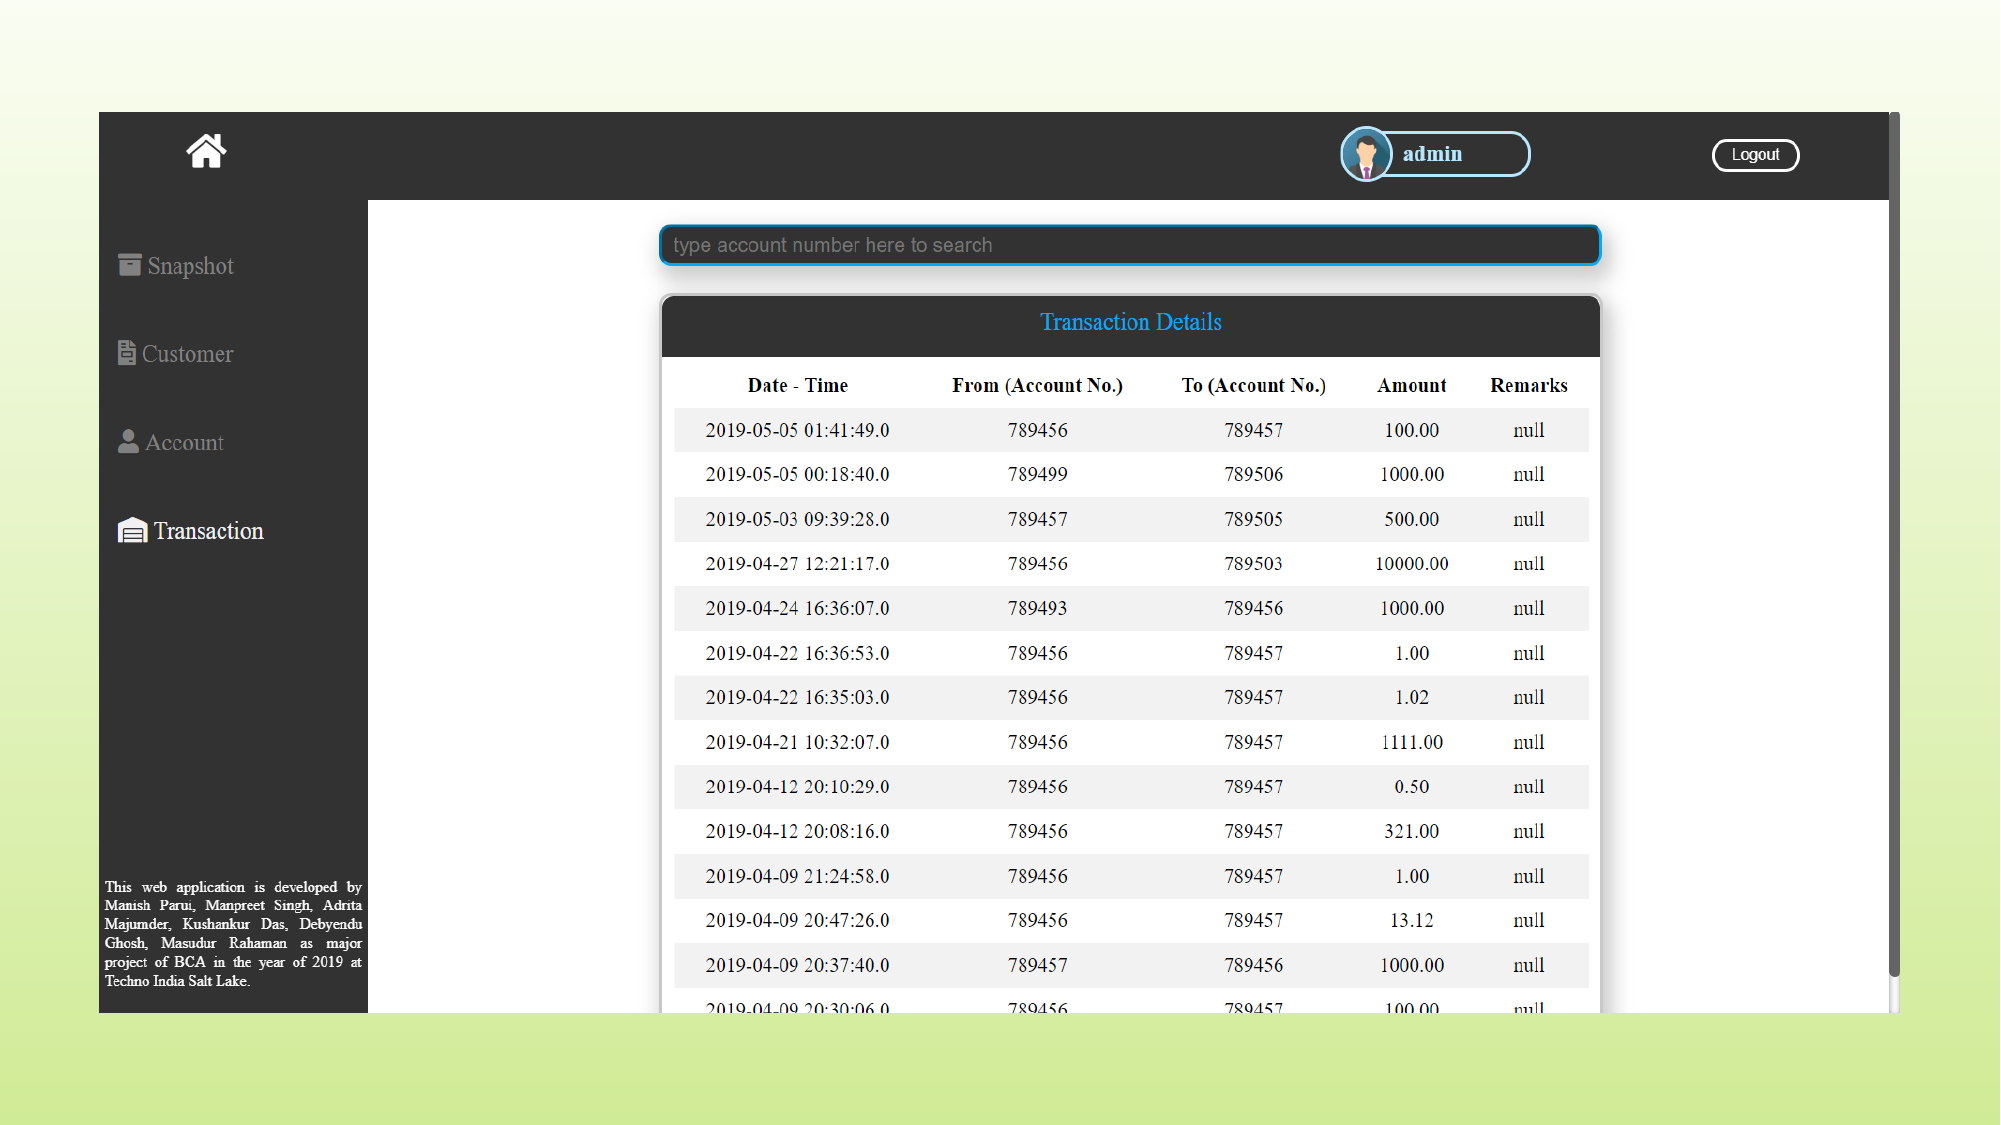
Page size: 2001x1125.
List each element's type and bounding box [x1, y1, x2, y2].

picture [99, 111, 1901, 1013]
